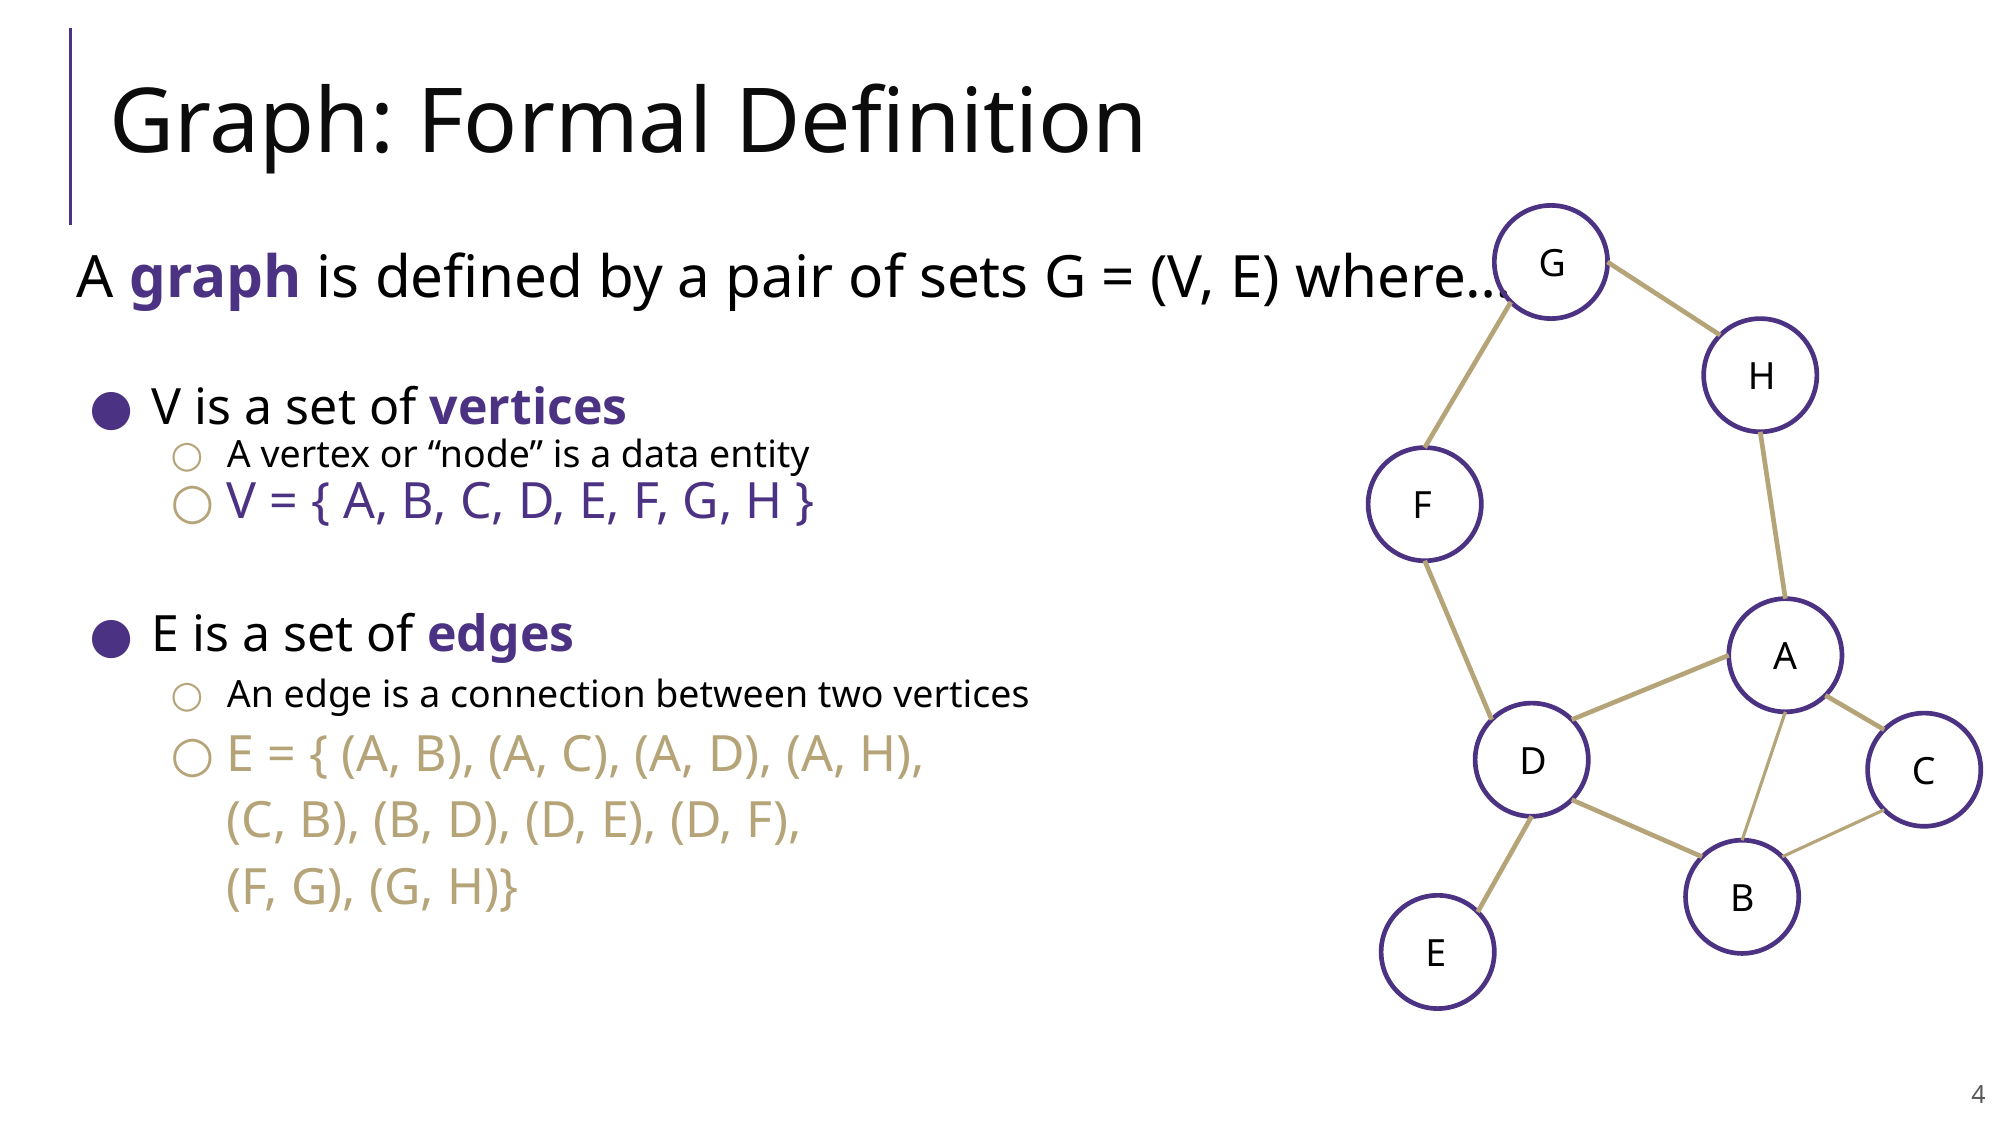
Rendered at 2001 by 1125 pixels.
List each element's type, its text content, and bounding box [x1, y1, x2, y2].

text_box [1367, 205, 1982, 1009]
list A graph is defined by a pair of sets G = (V, E) where… V is a set of vertices A vertex or “node” is a data entity V = { A, B, C, D, E, F, G, H } E is a set of edges An edge is a connection between two vertices E = { (A, B), (A, C), (A, D), (A, H), (C, B), (B, D), (D, E), (D, F), (F, G), (G, H)} [69, 240, 1905, 1049]
title Graph: Formal Definition [94, 43, 1930, 210]
